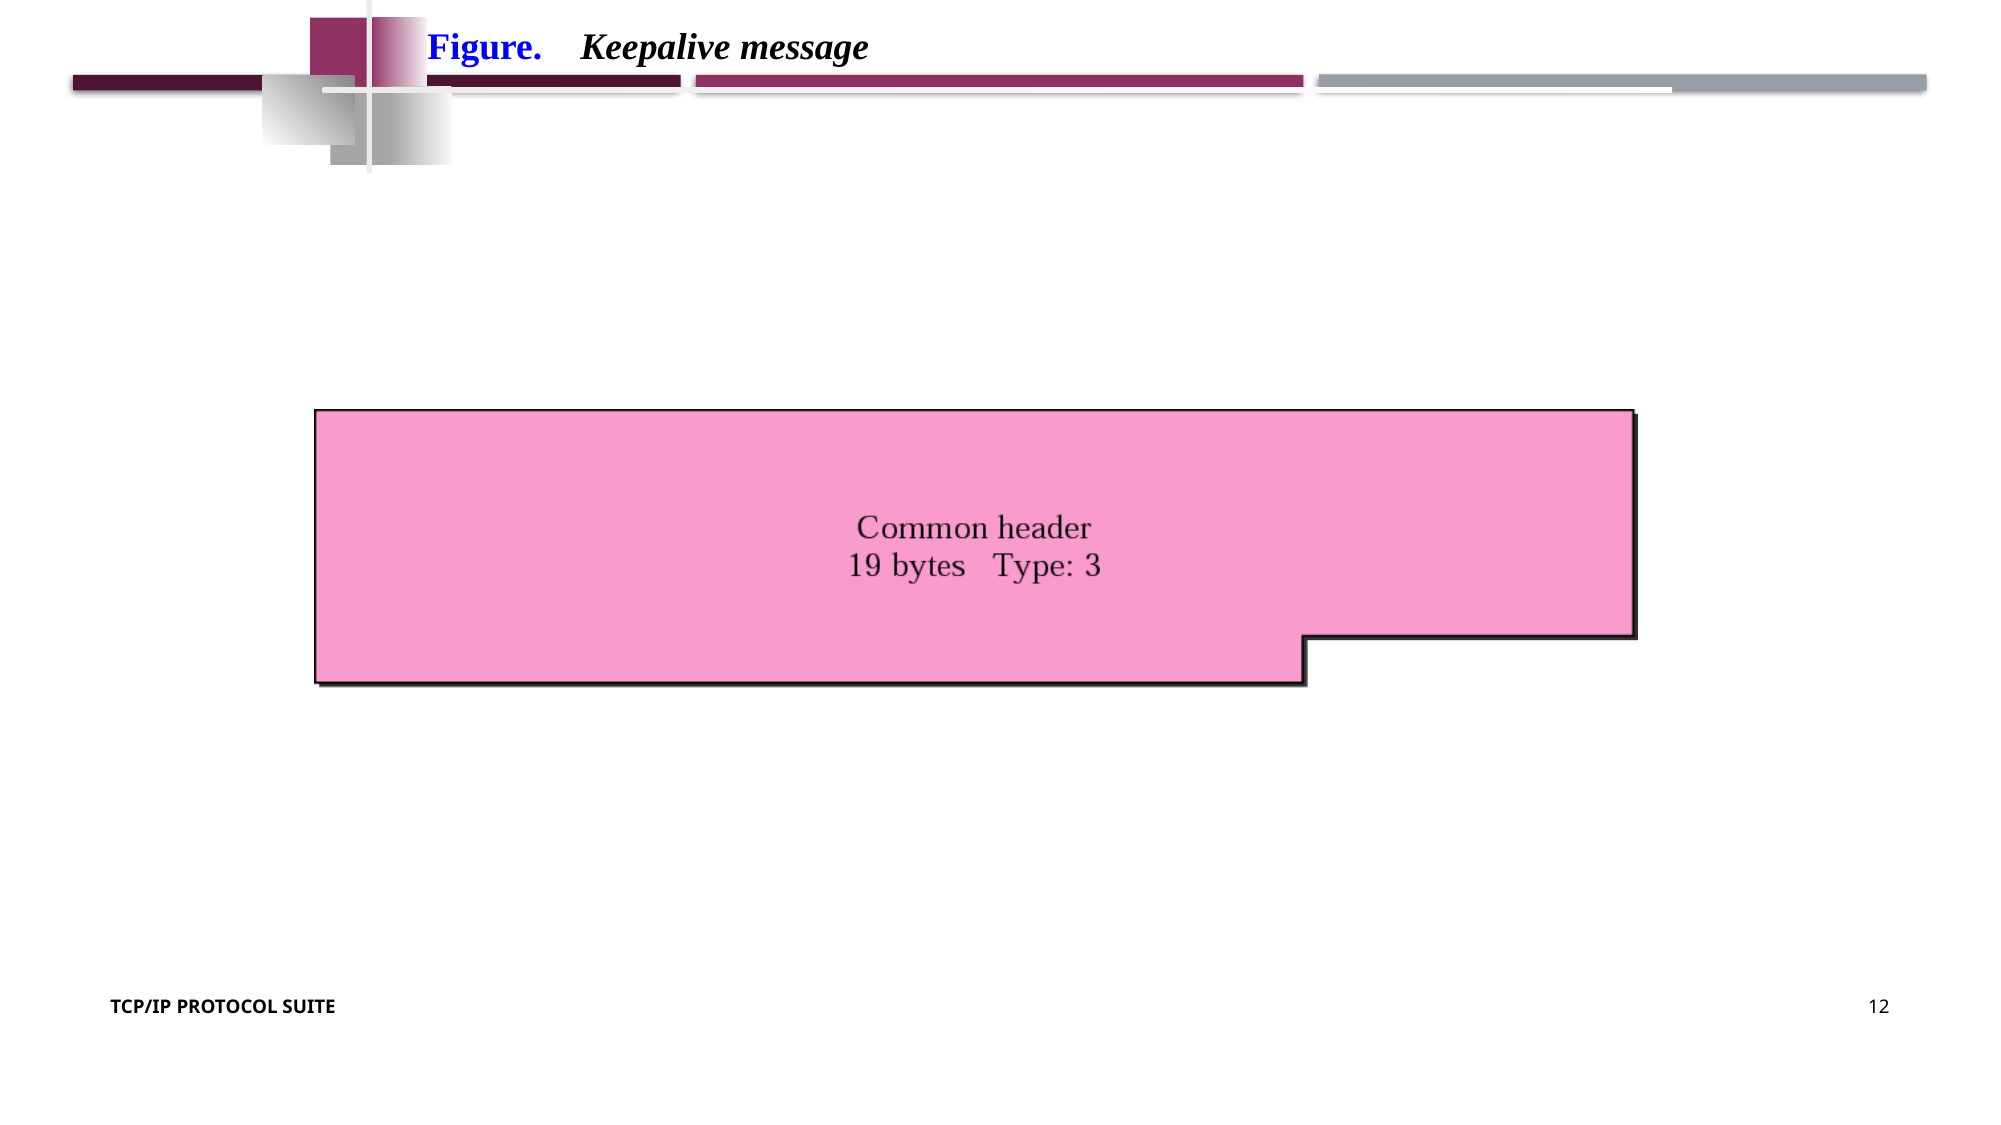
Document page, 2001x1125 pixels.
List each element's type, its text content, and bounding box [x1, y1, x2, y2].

text_box Figure. Keepalive message [412, 14, 1350, 75]
text_box [391, 93, 452, 165]
text_box [310, 17, 366, 86]
text_box [366, 93, 372, 173]
slide_number 12 [1732, 977, 1905, 1037]
picture [314, 409, 1638, 688]
text_box [322, 87, 1673, 93]
text_box [372, 17, 427, 86]
text_box [262, 75, 355, 145]
text_box [366, 0, 372, 87]
text_box [372, 93, 391, 165]
text_box [330, 93, 366, 165]
footer TCP/IP Protocol Suite [95, 976, 1230, 1037]
